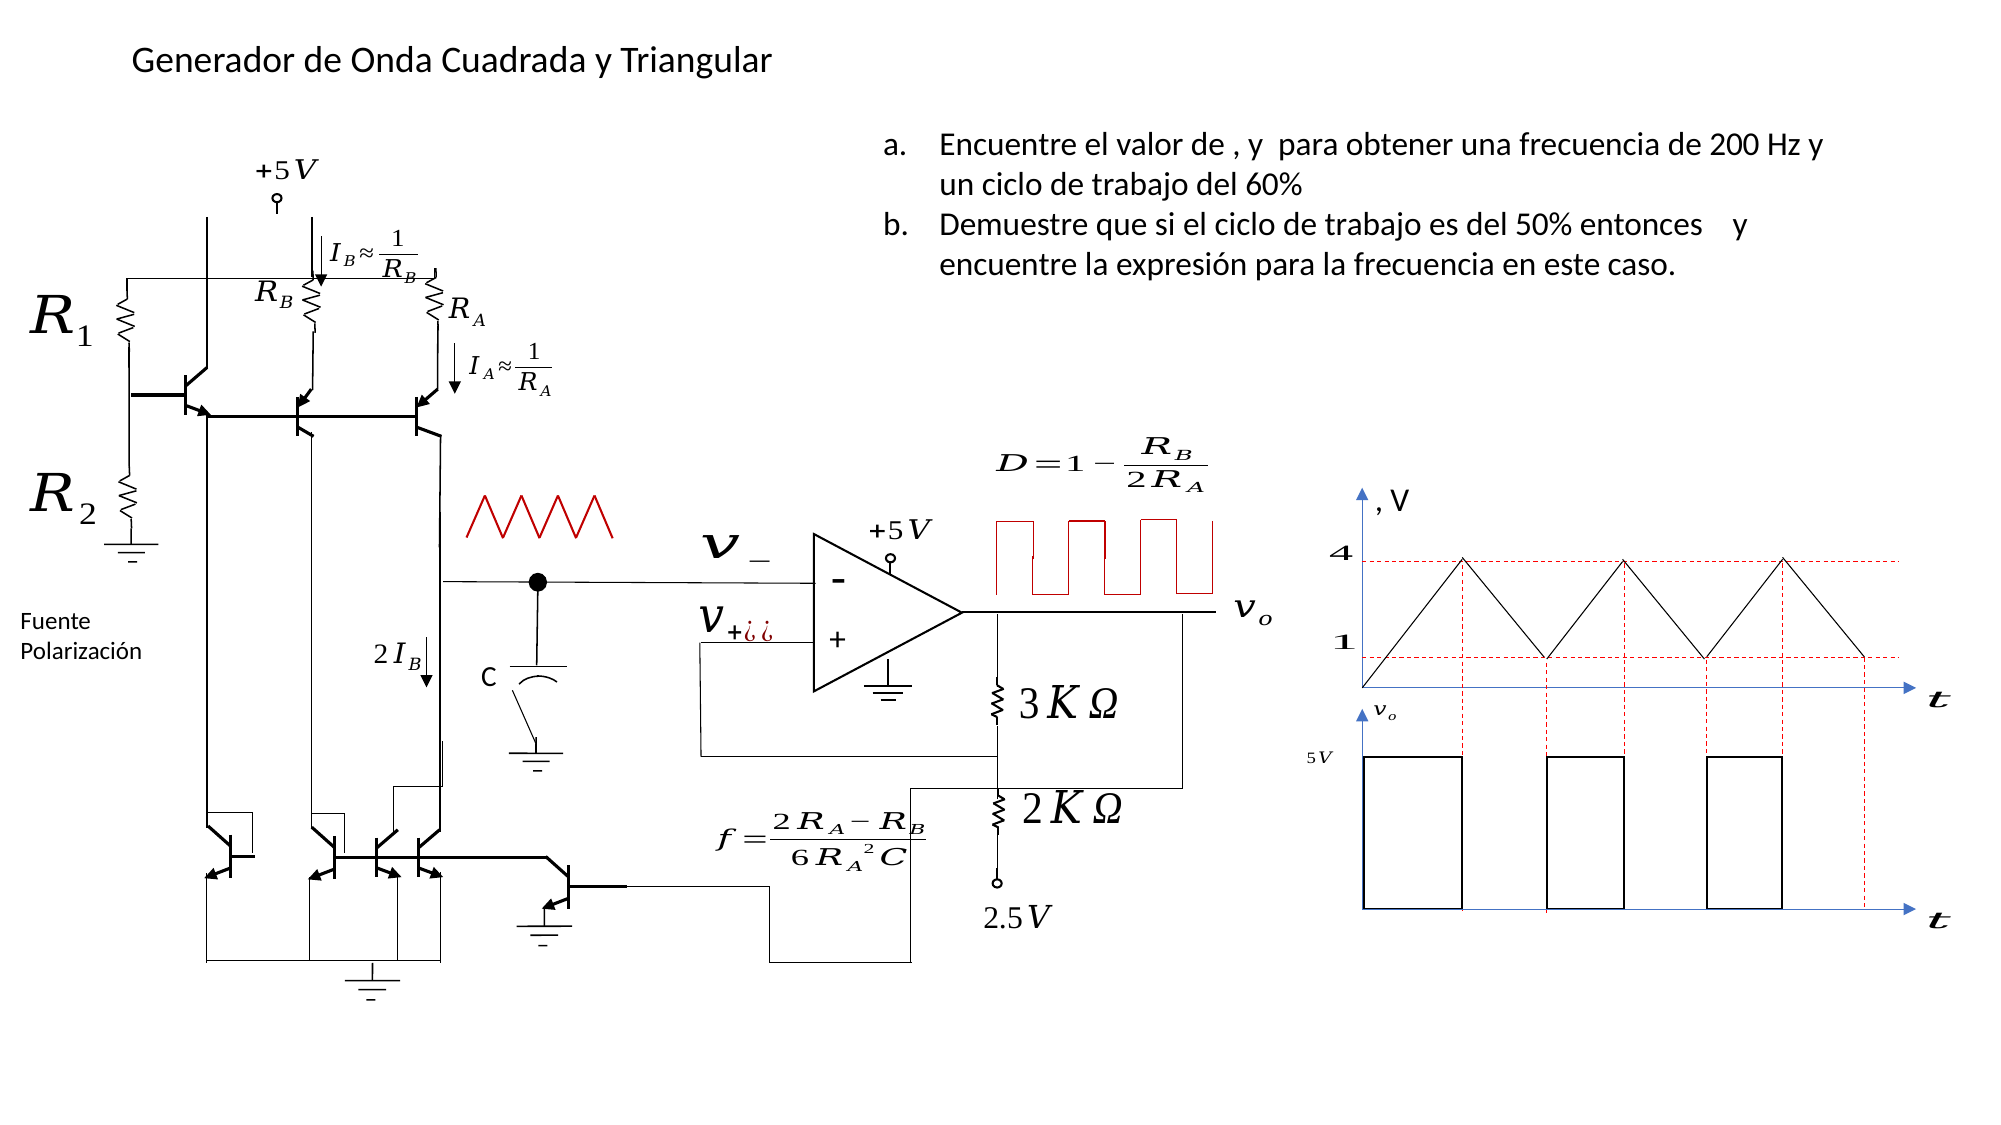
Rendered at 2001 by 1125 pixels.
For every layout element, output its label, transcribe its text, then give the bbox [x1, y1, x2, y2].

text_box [1782, 557, 1865, 658]
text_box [272, 194, 282, 214]
text_box Generador de Onda Cuadrada y Triangular [116, 27, 789, 88]
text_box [363, 829, 376, 878]
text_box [206, 389, 314, 437]
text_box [131, 367, 211, 415]
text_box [466, 495, 613, 539]
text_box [402, 829, 443, 878]
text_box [403, 291, 466, 308]
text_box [443, 515, 1274, 936]
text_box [104, 528, 159, 562]
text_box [314, 389, 442, 437]
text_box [187, 789, 271, 836]
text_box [1462, 557, 1545, 658]
text_box Fuente Polarización [5, 597, 158, 672]
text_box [204, 836, 255, 879]
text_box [1362, 559, 1463, 688]
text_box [1546, 561, 1623, 660]
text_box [1706, 559, 1782, 657]
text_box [94, 312, 157, 329]
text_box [269, 125, 292, 389]
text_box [287, 796, 369, 830]
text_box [344, 962, 401, 1000]
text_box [1306, 478, 1955, 934]
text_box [996, 519, 1213, 595]
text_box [280, 293, 343, 310]
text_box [307, 830, 393, 880]
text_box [96, 489, 159, 506]
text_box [372, 762, 443, 812]
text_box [516, 936, 572, 946]
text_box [376, 829, 402, 878]
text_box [1622, 559, 1705, 659]
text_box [626, 936, 913, 963]
